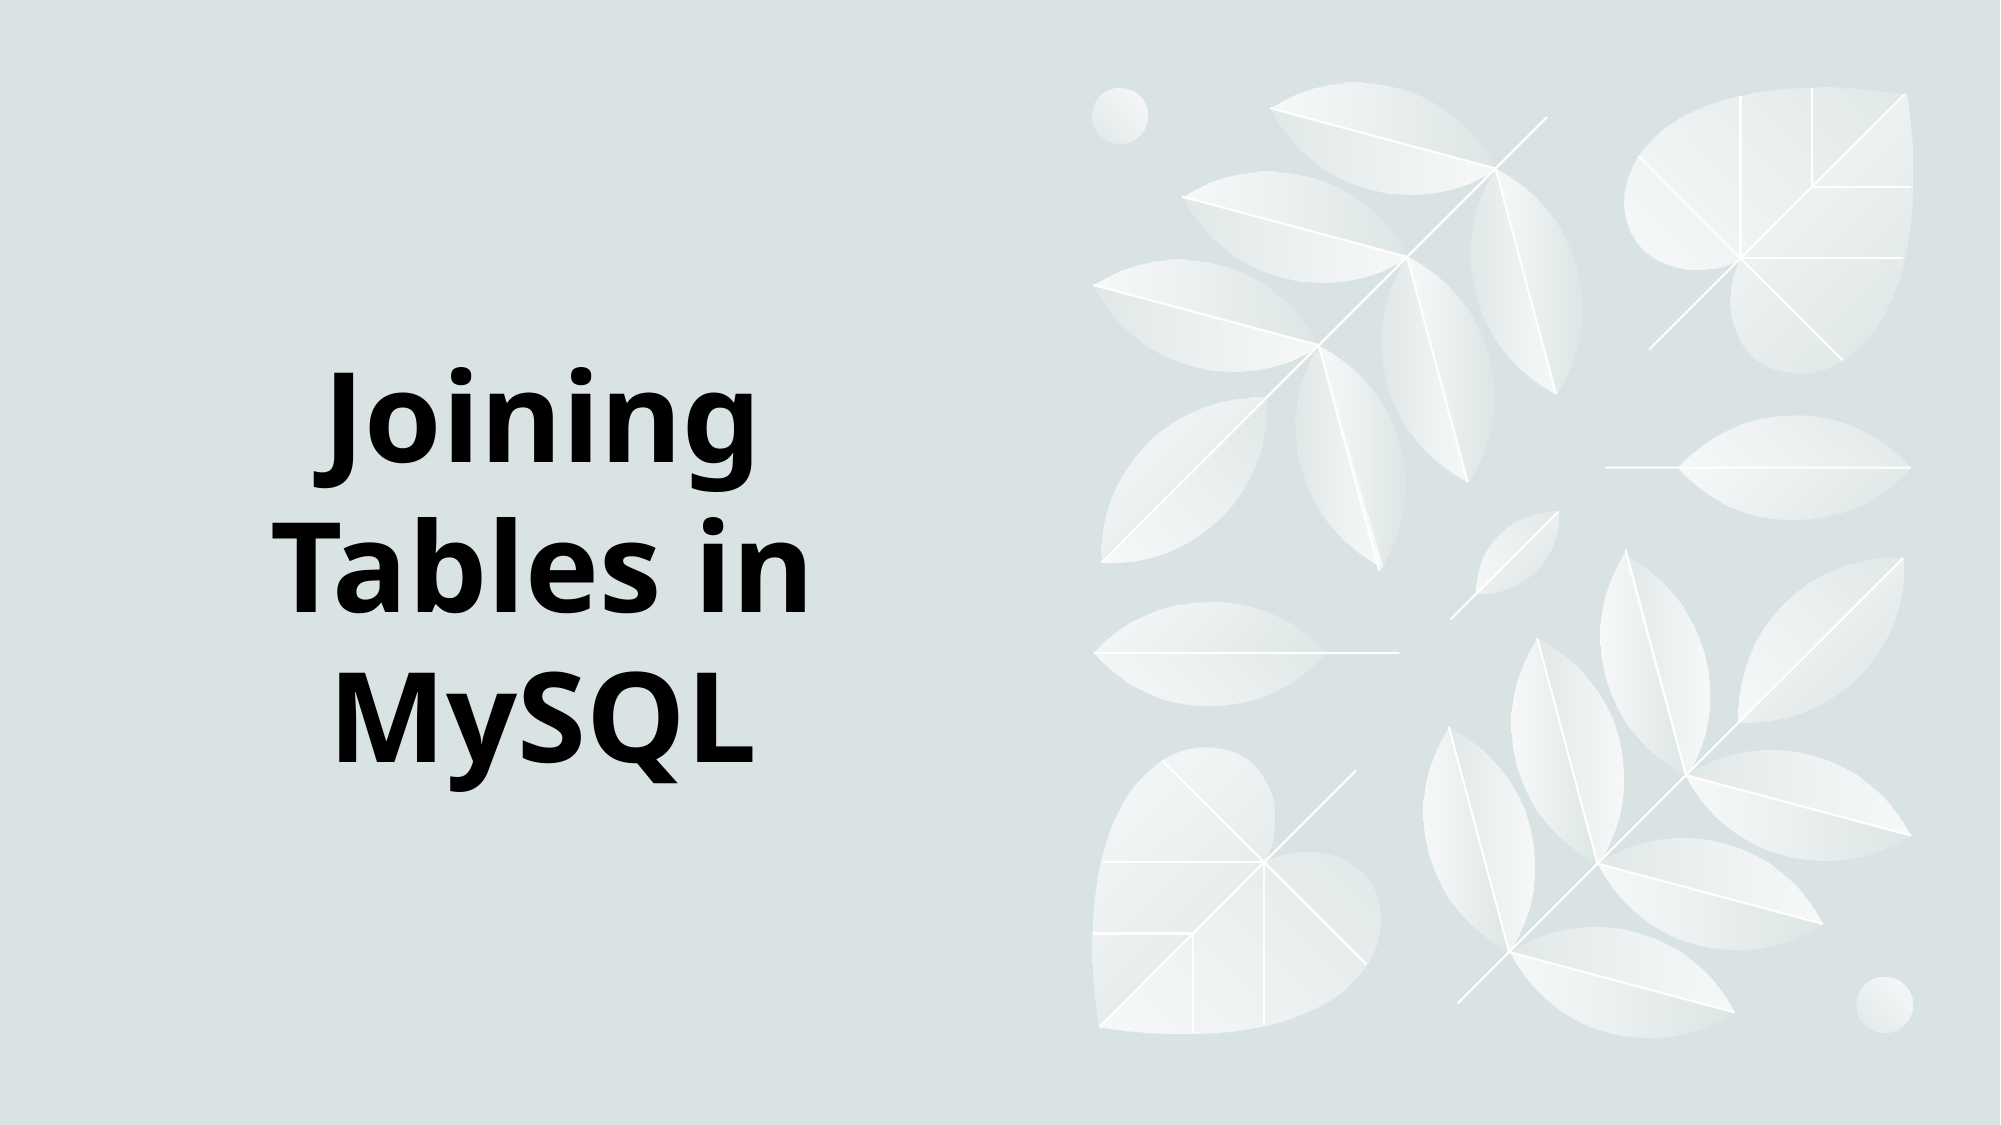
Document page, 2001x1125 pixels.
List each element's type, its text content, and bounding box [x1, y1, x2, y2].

title Joining Tables in MySQL [161, 48, 925, 1076]
